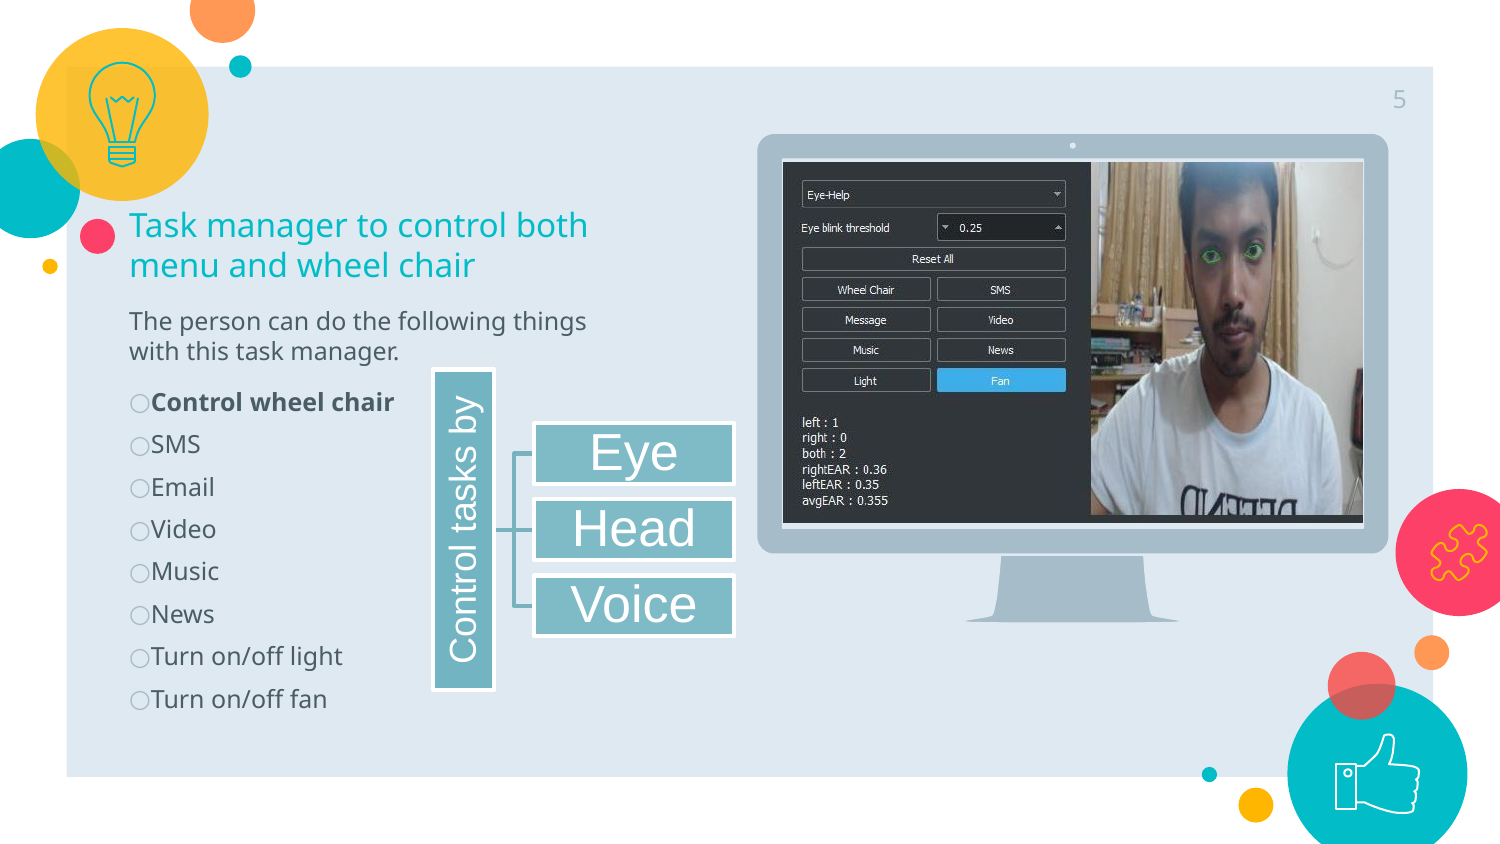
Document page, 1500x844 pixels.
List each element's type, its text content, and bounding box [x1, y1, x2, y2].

text_box Place your screenshot here [665, 211, 1245, 581]
picture [782, 162, 1363, 524]
slide_number 5 [1331, 68, 1422, 134]
text_box [964, 581, 1181, 626]
text_box [756, 133, 1390, 555]
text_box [430, 369, 737, 691]
list Task manager to control both menu and wheel chair The person can do the following things with this task manager. Control wheel chair SMS Email Video Music News Turn on/off light Turn on/off fan [114, 105, 613, 813]
